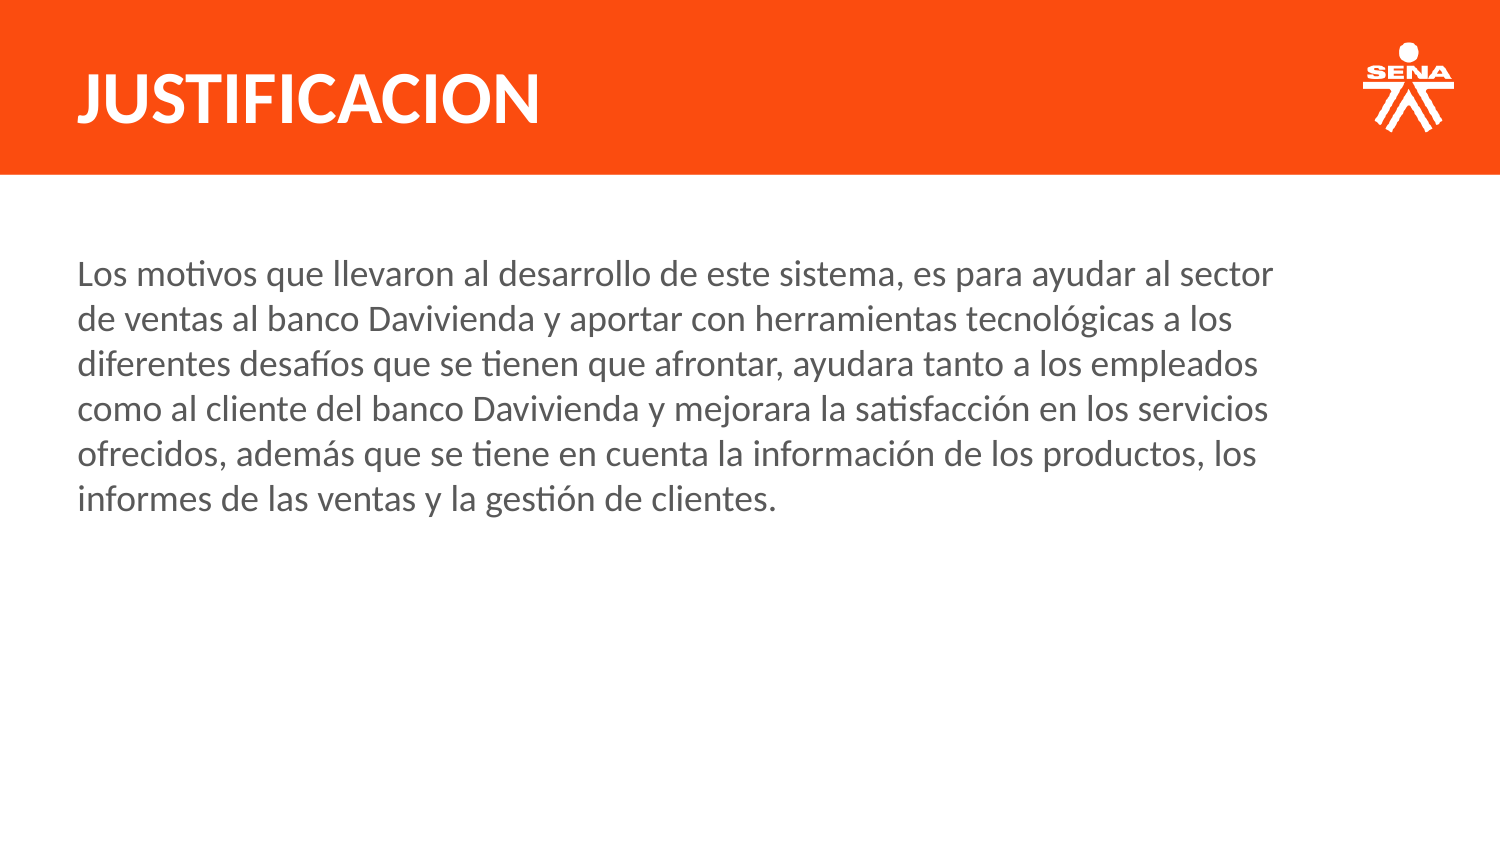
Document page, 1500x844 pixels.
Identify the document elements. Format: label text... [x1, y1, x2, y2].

text_box JUSTIFICACION [62, 40, 777, 146]
picture [0, 0, 1500, 844]
text_box Los motivos que llevaron al desarrollo de este sistema, es para ayudar al sector de ventas al banco Davivienda y aportar con herramientas tecnológicas a los diferentes desafíos que se tienen que afrontar, ayudara tanto a los empleados como al cliente del banco Davivienda y mejorara la satisfacción en los servicios ofrecidos, además que se tiene en cuenta la información de los productos, los informes de las ventas y la gestión de clientes. [62, 241, 1296, 526]
